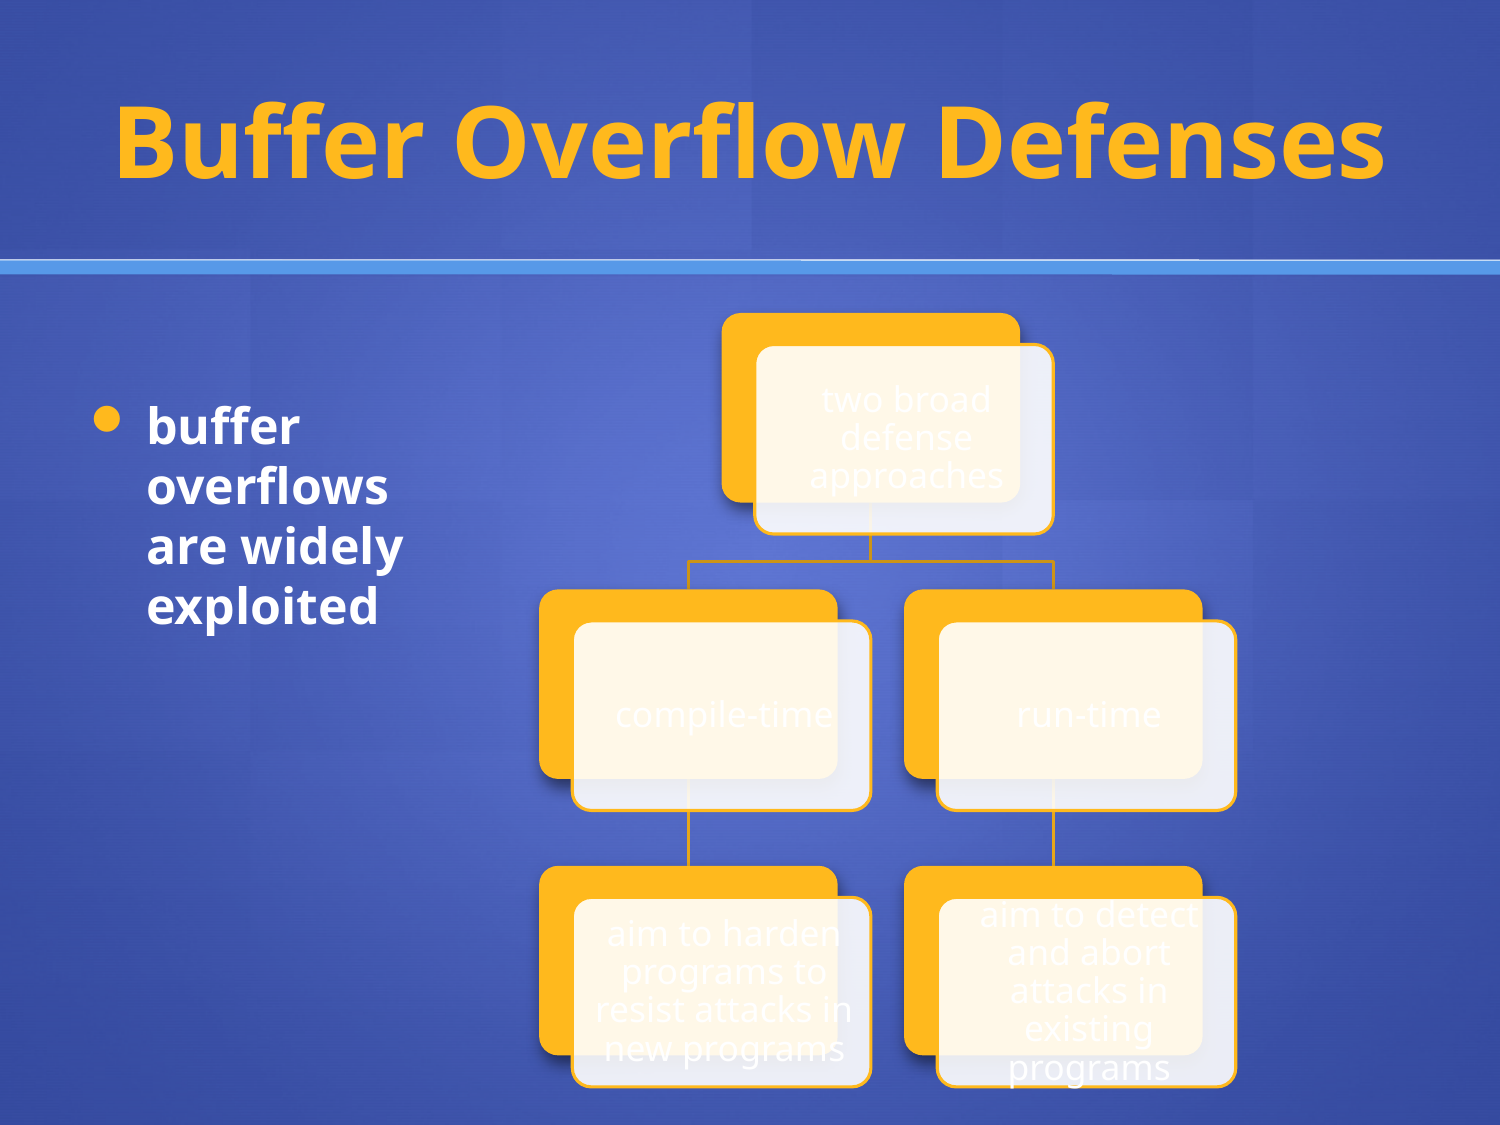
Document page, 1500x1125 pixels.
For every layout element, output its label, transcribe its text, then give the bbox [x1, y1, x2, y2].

title Buffer Overflow Defenses [75, 45, 1425, 233]
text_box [348, 311, 1427, 1089]
list buffer overflows are widely exploited [75, 387, 340, 950]
